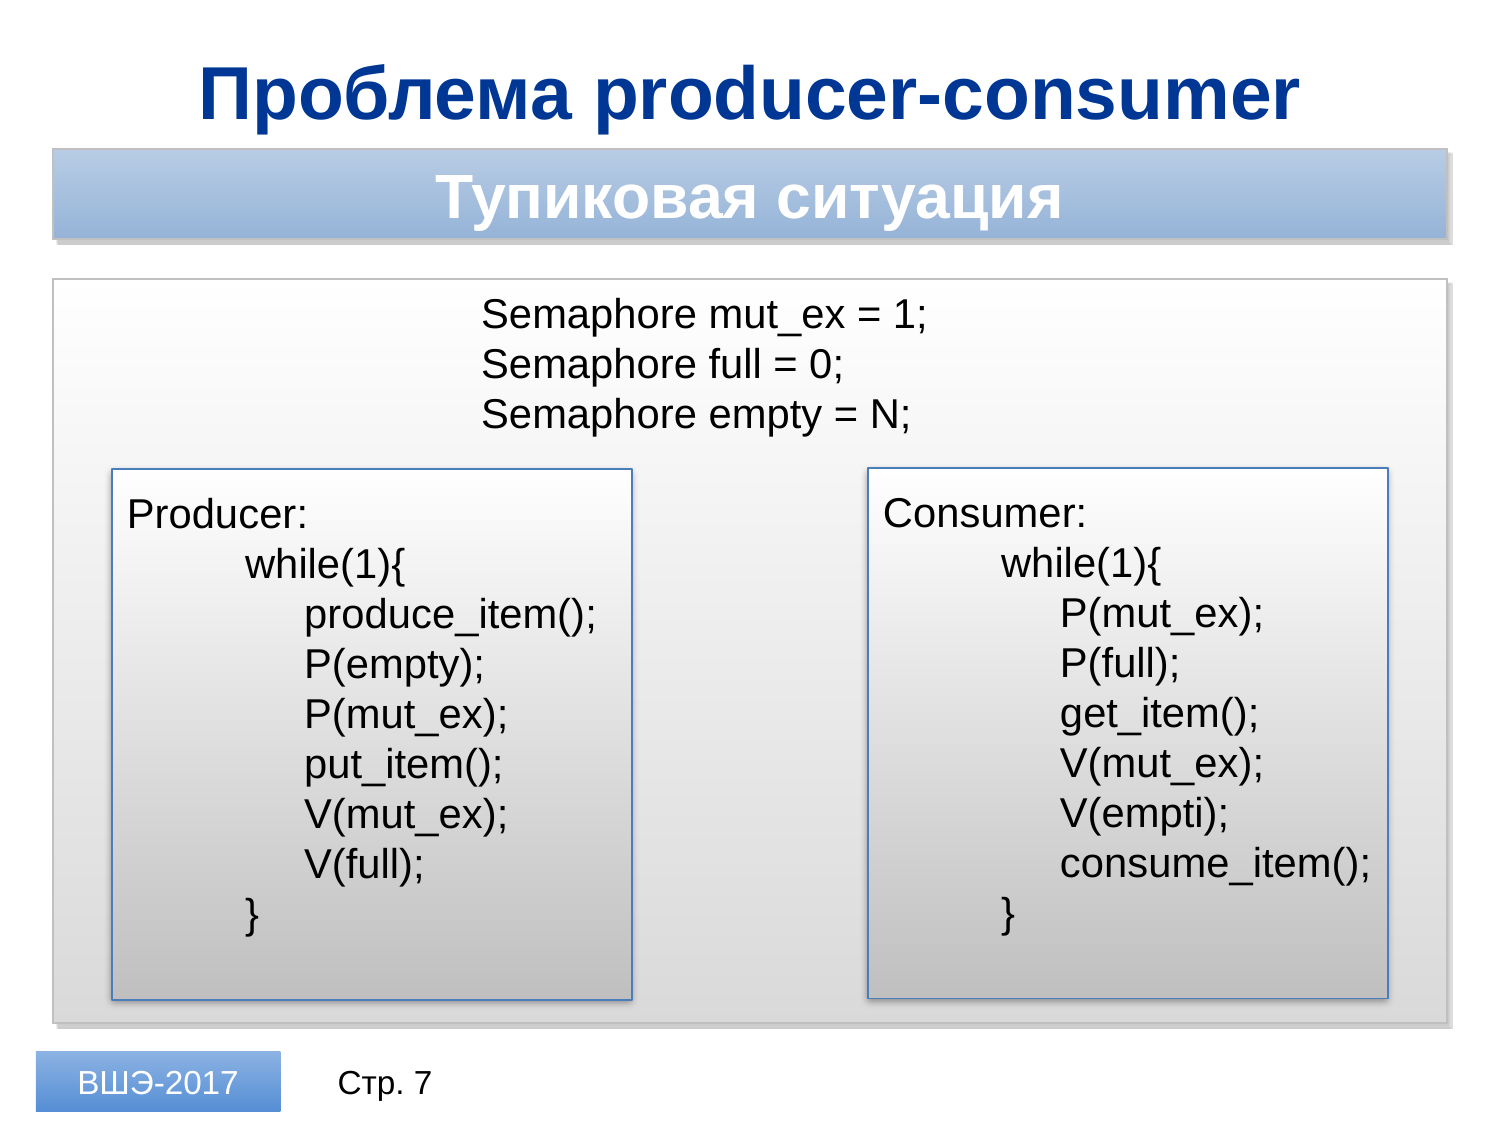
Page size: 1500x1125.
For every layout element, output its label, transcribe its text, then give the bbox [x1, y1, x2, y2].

slide_number Стр. 7 [303, 1051, 467, 1112]
text_box [867, 467, 1389, 999]
text_box Тупиковая ситуация [53, 149, 1447, 239]
text_box Semaphore mut_ex = 1; Semaphore full = 0; Semaphore empty = N; [466, 278, 1034, 444]
title Проблема producer-consumer [52, 38, 1448, 141]
text_box [111, 468, 633, 1001]
text_box Consumer: while(1){ P(mut_ex); P(full); get_item(); V(mut_ex); V(empti); consume_item(); } [868, 478, 1388, 944]
text_box [53, 278, 1447, 1024]
footer ВШЭ-2017 [35, 1051, 281, 1112]
text_box Producer: while(1){ produce_item(); P(empty); P(mut_ex); put_item(); V(mut_ex); V(full); } [112, 479, 632, 945]
